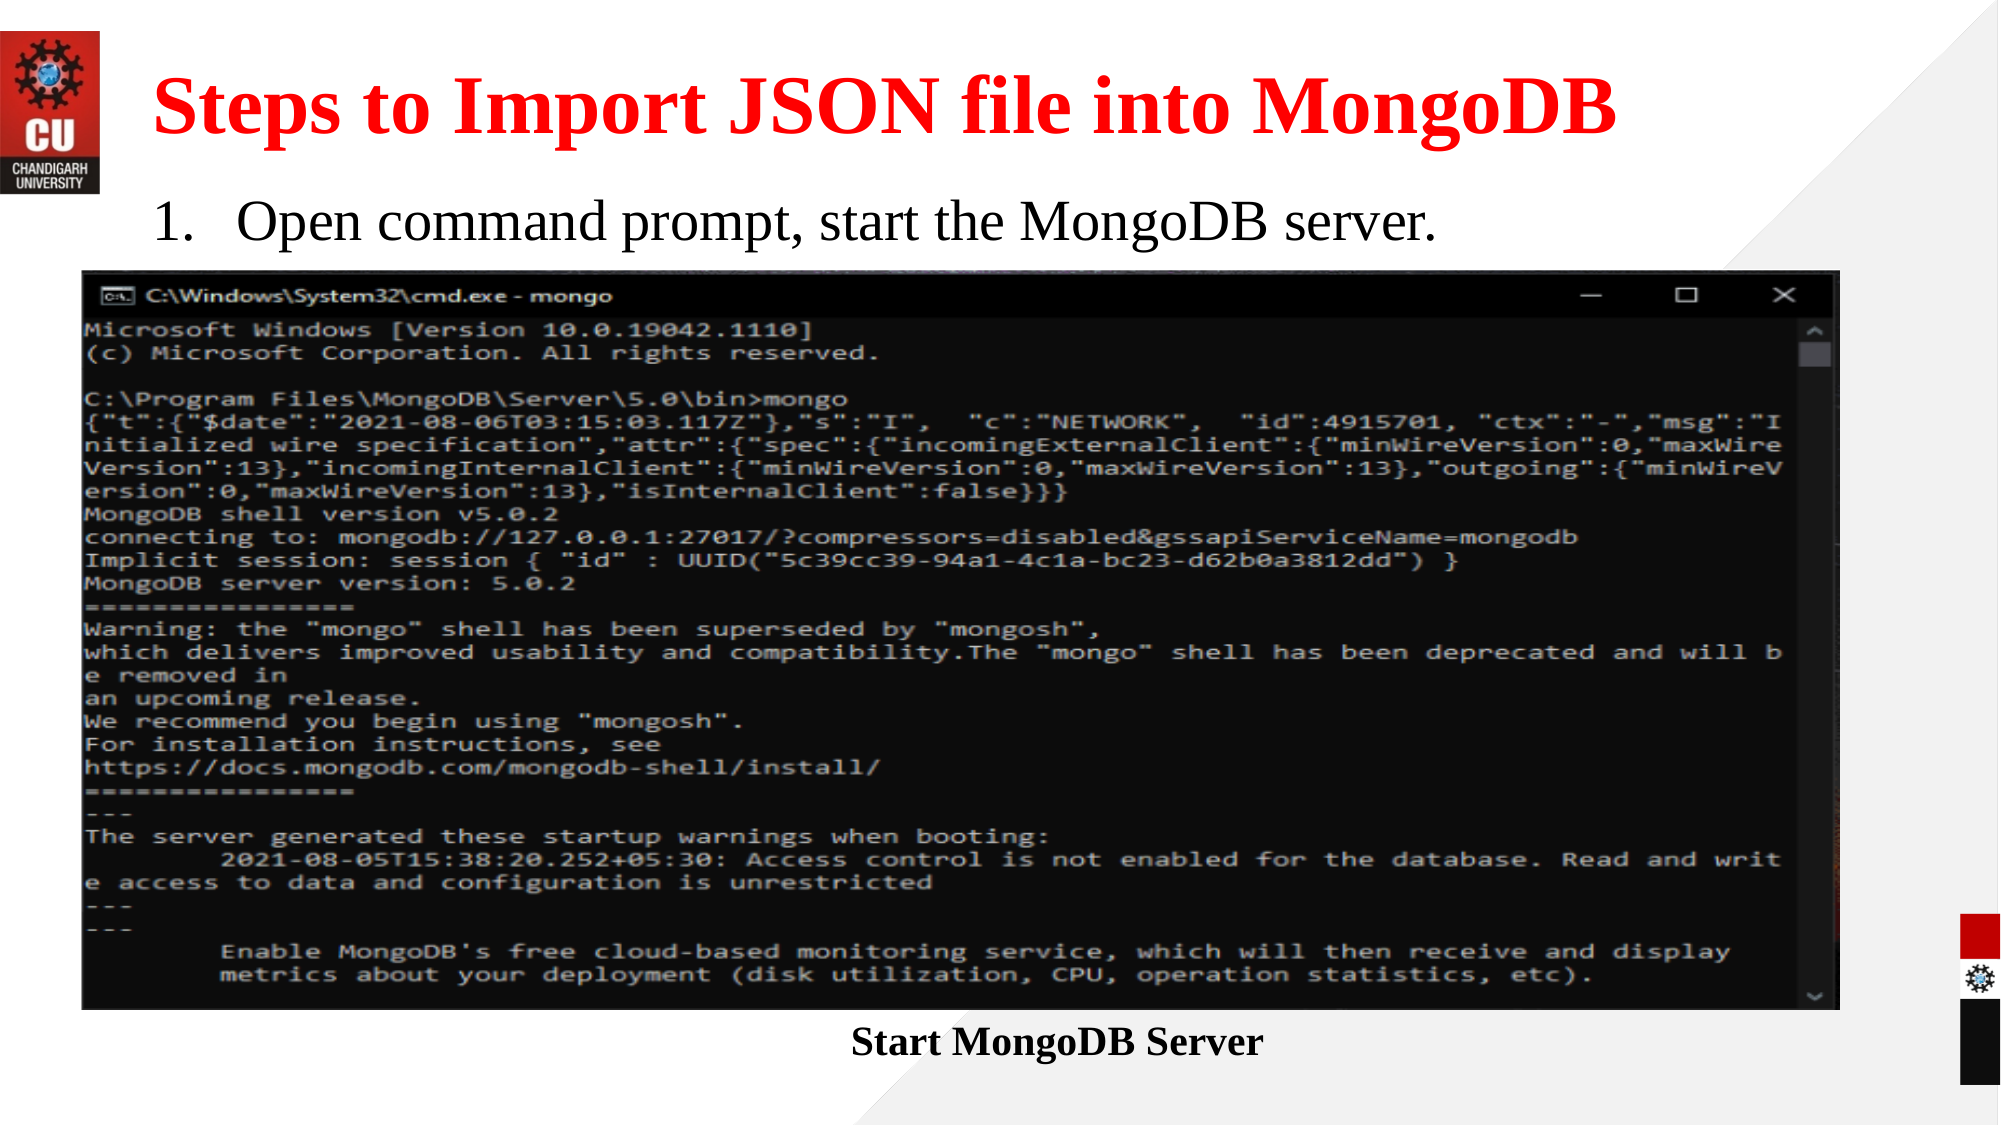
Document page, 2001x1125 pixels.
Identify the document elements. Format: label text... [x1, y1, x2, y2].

picture [0, 0, 2001, 1125]
list Open command prompt, start the MongoDB server. [137, 182, 1863, 1014]
title Steps to Import JSON file into MongoDB [137, 30, 1863, 182]
slide_number Start MongoDB Server [832, 1021, 1283, 1070]
